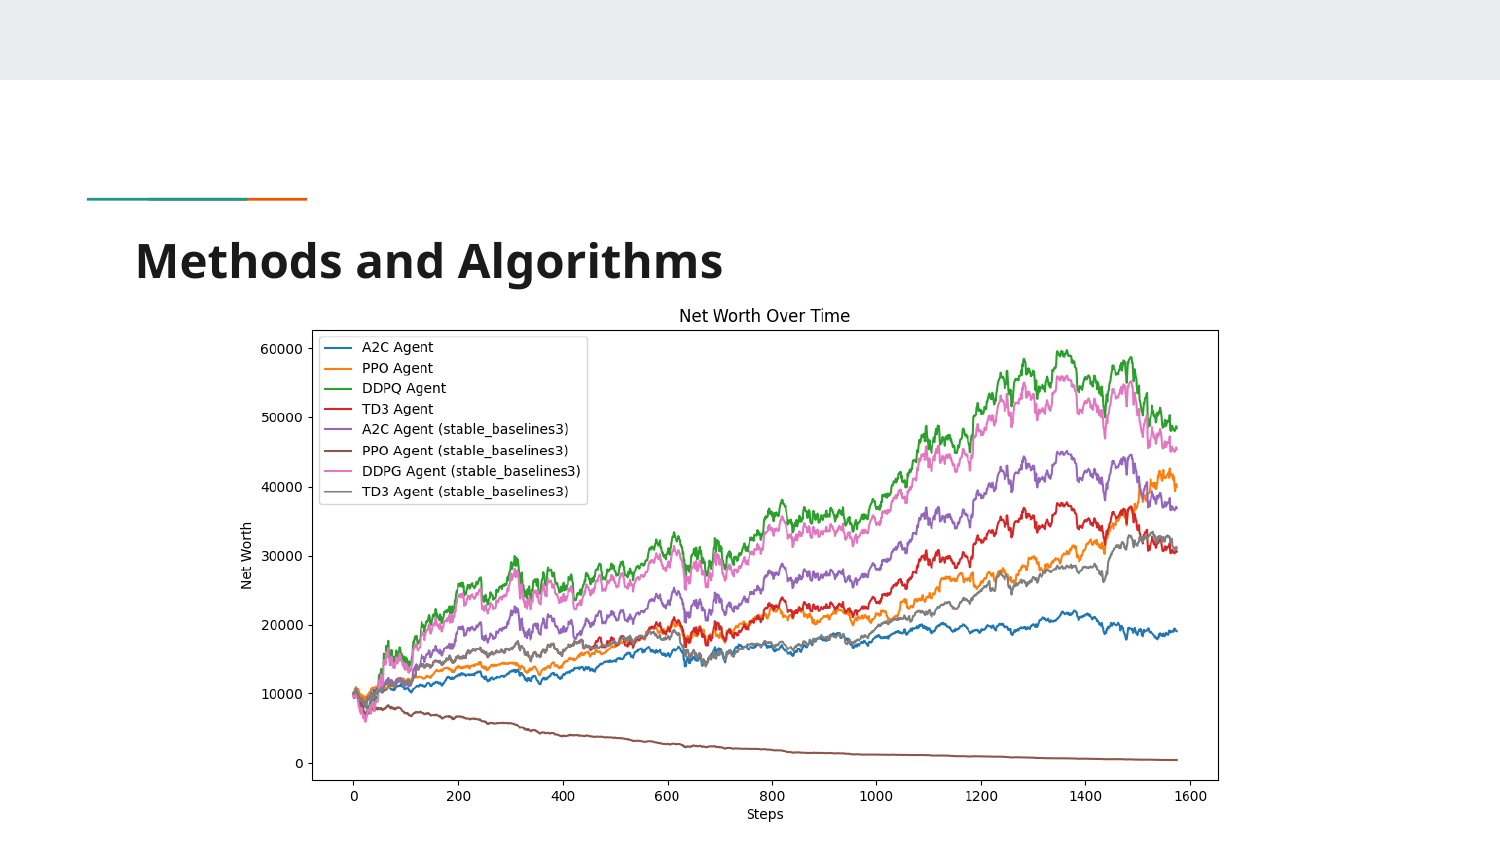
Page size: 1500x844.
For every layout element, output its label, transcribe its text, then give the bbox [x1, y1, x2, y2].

title Methods and Algorithms [119, 216, 1381, 305]
picture [165, 292, 1334, 844]
